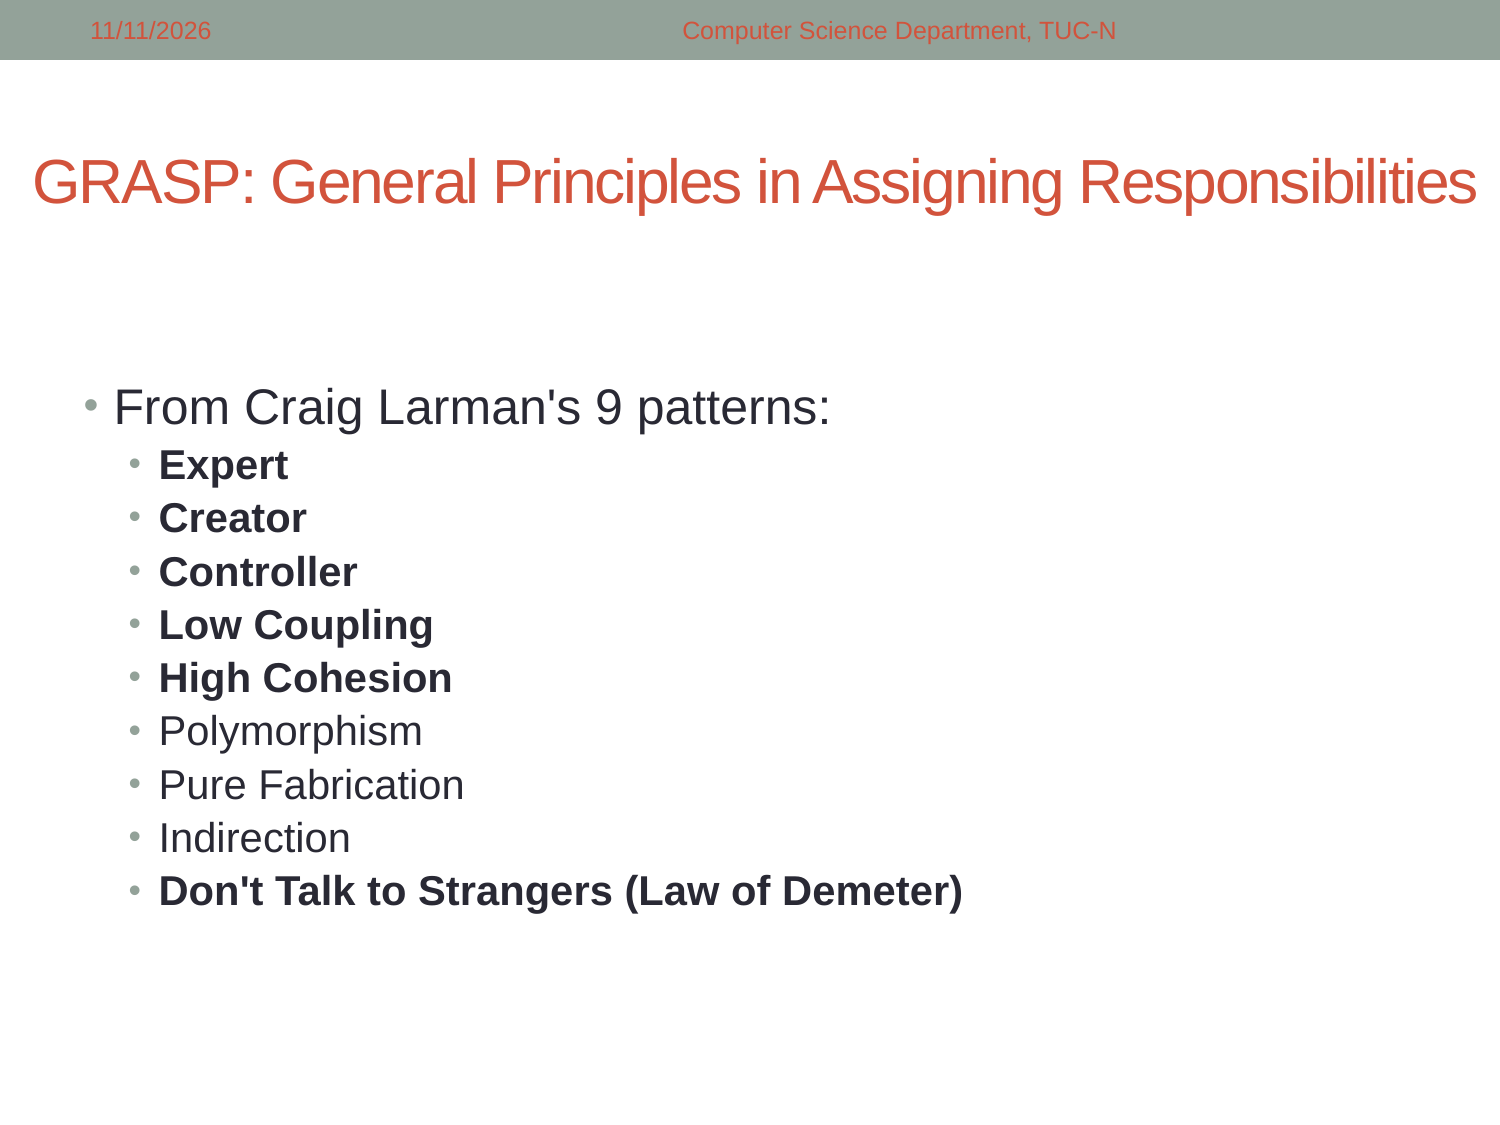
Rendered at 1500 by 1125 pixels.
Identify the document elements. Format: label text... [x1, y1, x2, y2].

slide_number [75, 3, 550, 57]
footer Computer Science Department, TUC-N [562, 3, 1238, 57]
list From Craig Larman's 9 patterns: Expert Creator Controller Low Coupling High Cohesion Polymorphism Pure Fabrication Indirection Don't Talk to Strangers (Law of Demeter) [68, 373, 1419, 1125]
title GRASP: General Principles in Assigning Responsibilities [17, 0, 1500, 303]
